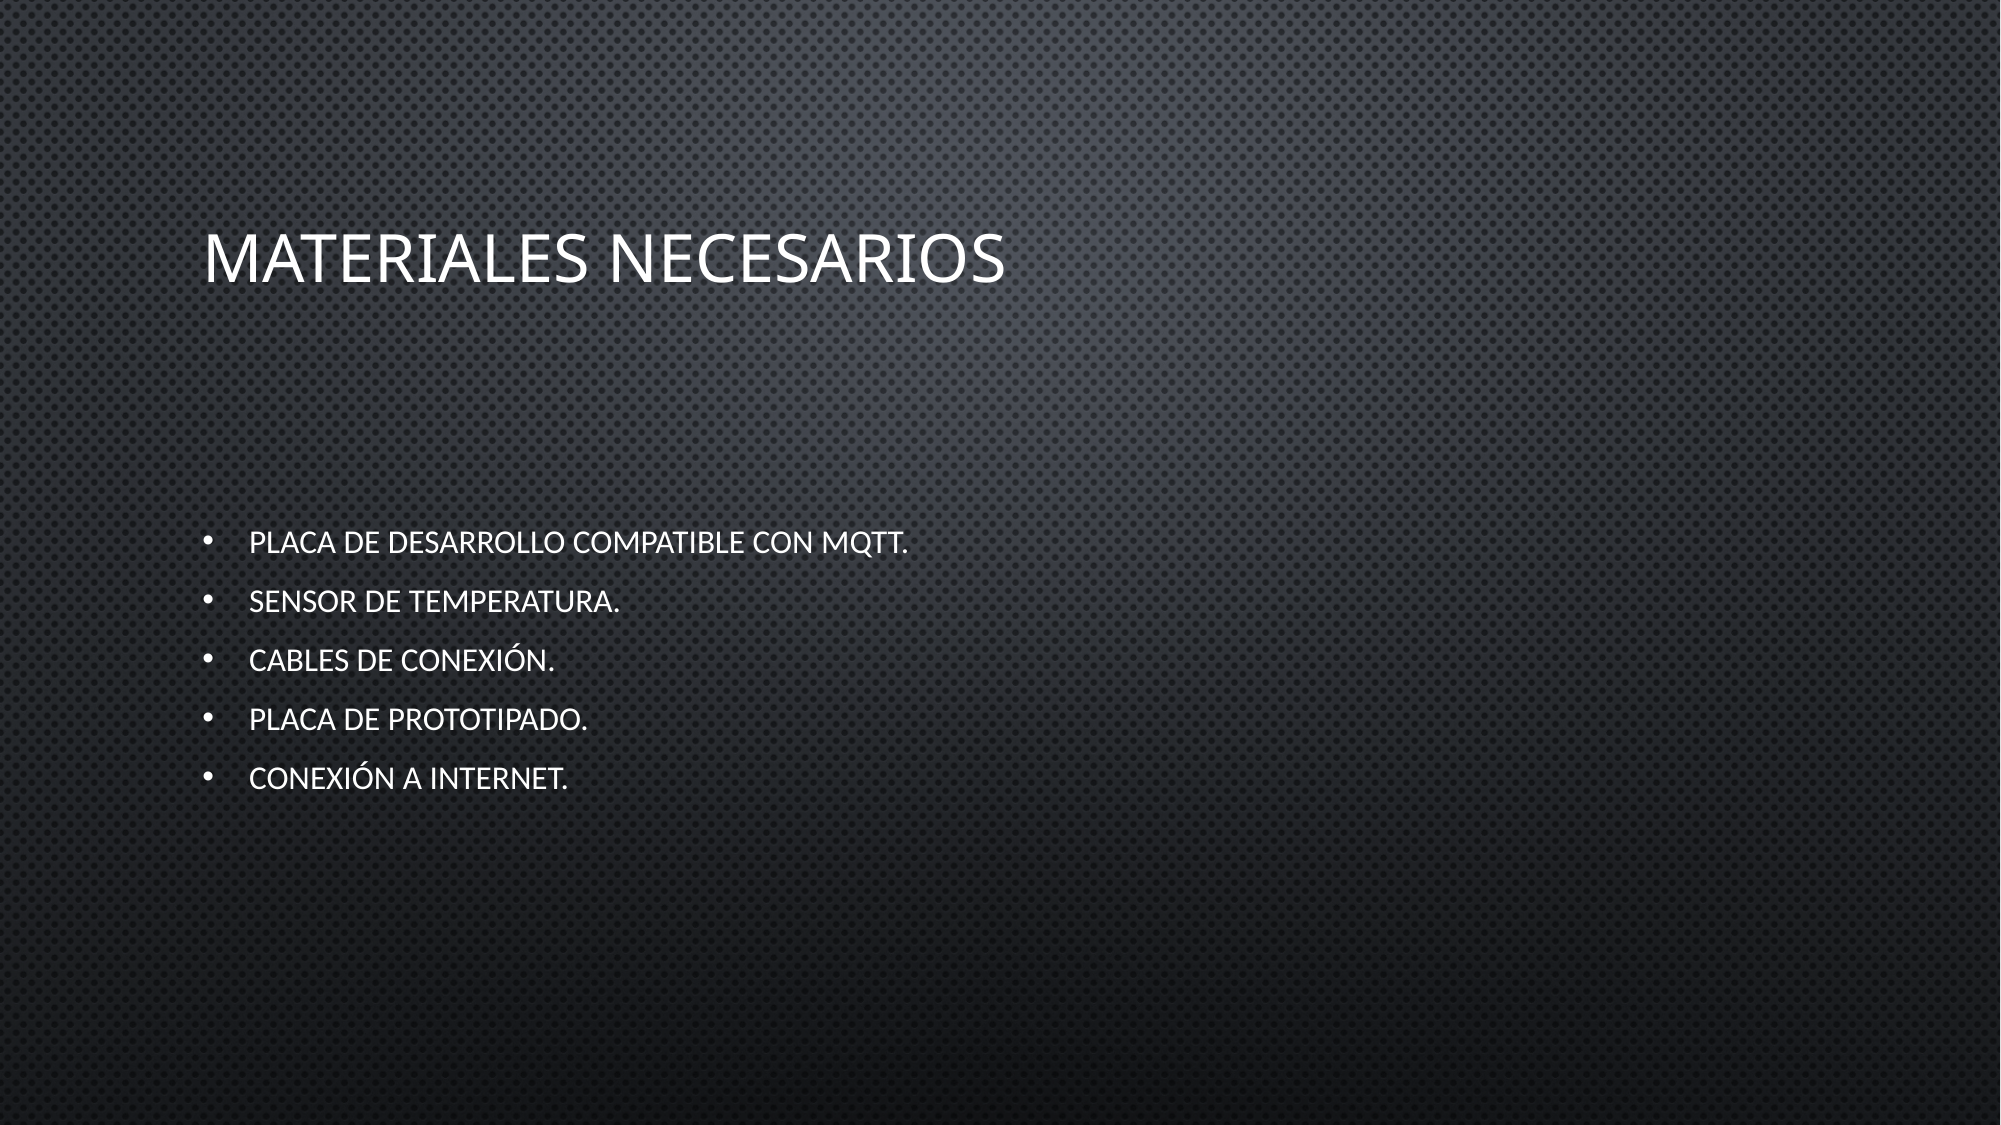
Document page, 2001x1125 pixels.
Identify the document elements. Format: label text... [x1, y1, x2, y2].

list Placa de desarrollo compatible con MQTT. Sensor de temperatura. Cables de conexión. Placa de prototipado. Conexión a Internet. [187, 437, 1813, 950]
title Materiales necesarios [187, 99, 1813, 413]
